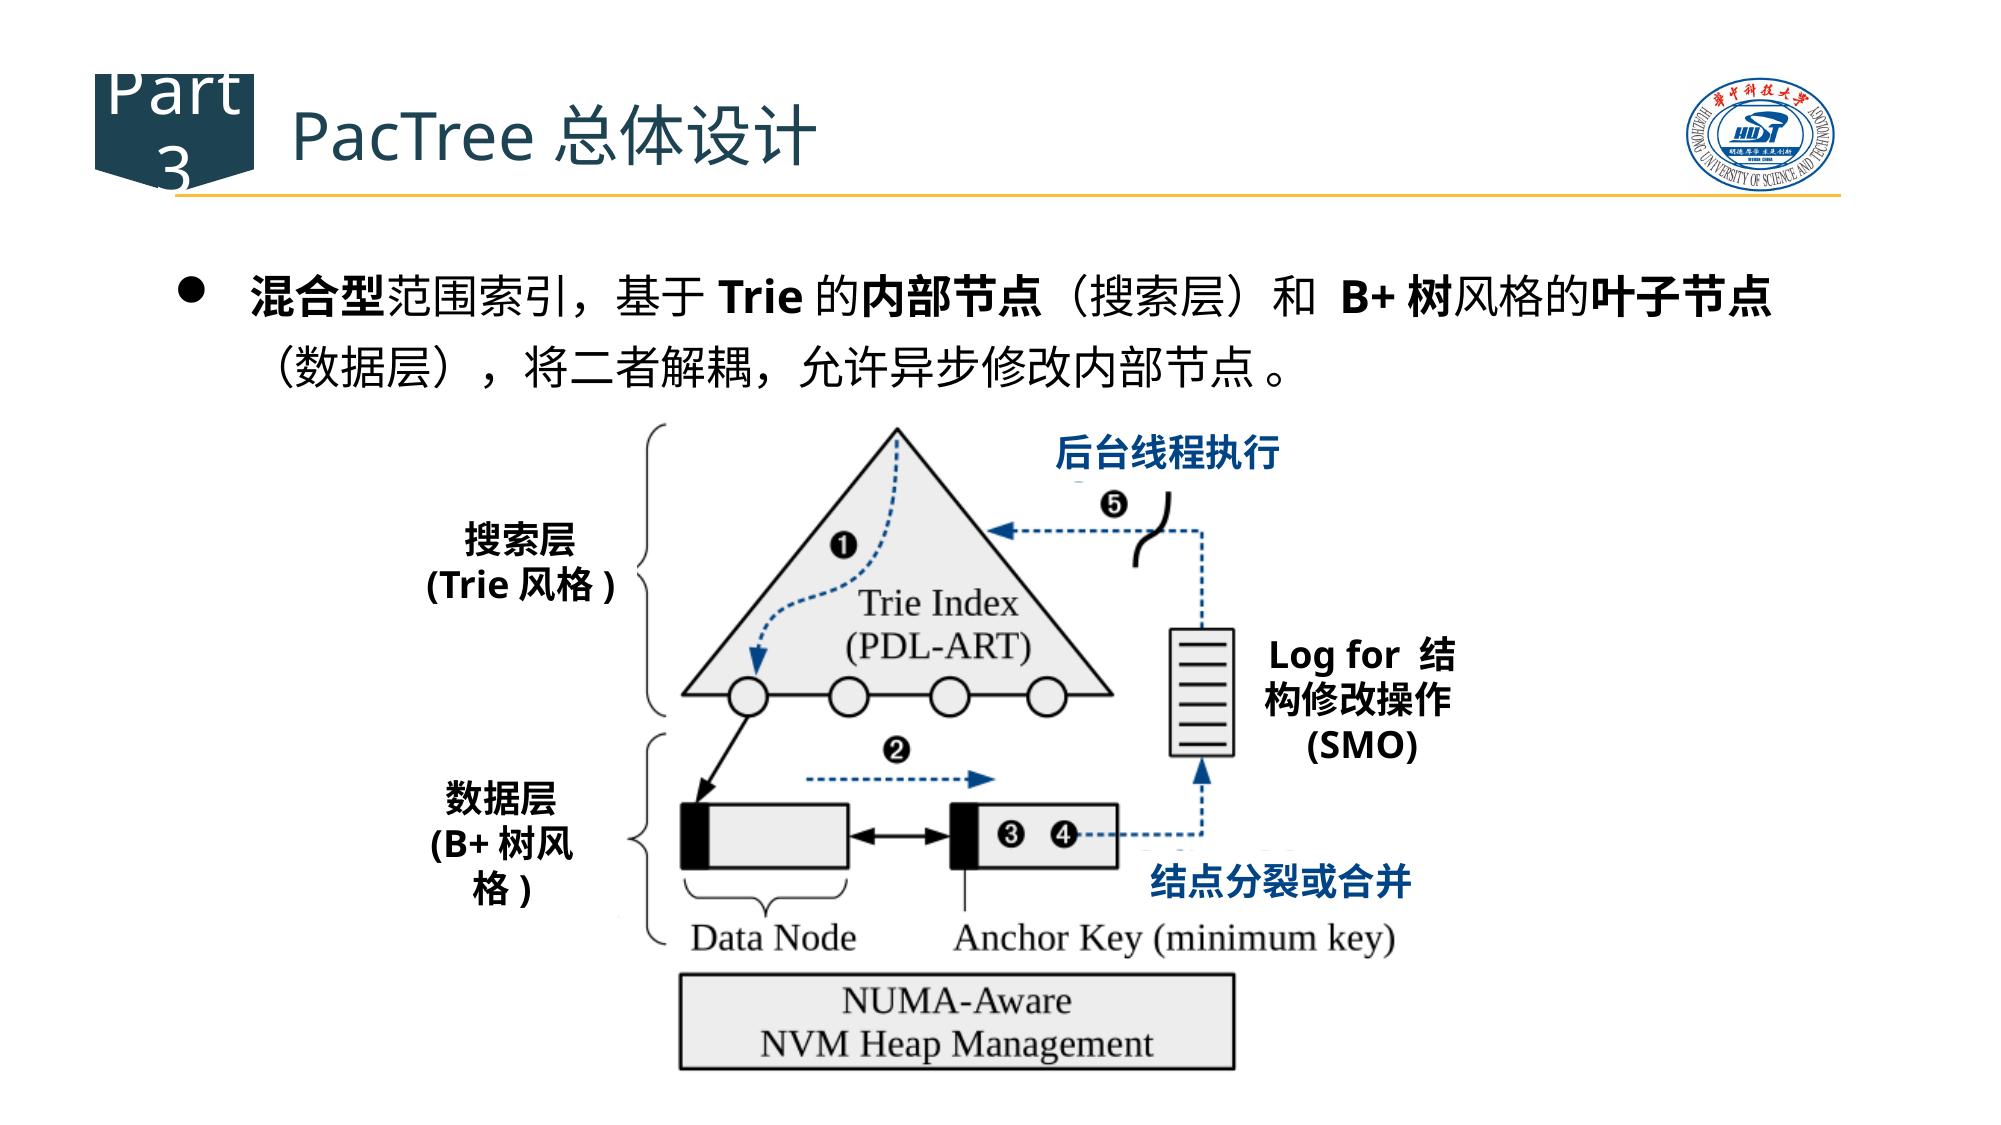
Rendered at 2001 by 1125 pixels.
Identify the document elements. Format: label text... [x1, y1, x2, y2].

text_box Part 3 [94, 73, 255, 195]
picture [362, 343, 1508, 1101]
picture [1681, 74, 1841, 194]
text_box 混合型范围索引，基于Trie的内部节点（搜索层）和 B+树风格的叶子节点（数据层），将二者解耦，允许异步修改内部节点 。 [159, 243, 1841, 474]
text_box PacTree总体设计 [275, 86, 1636, 182]
